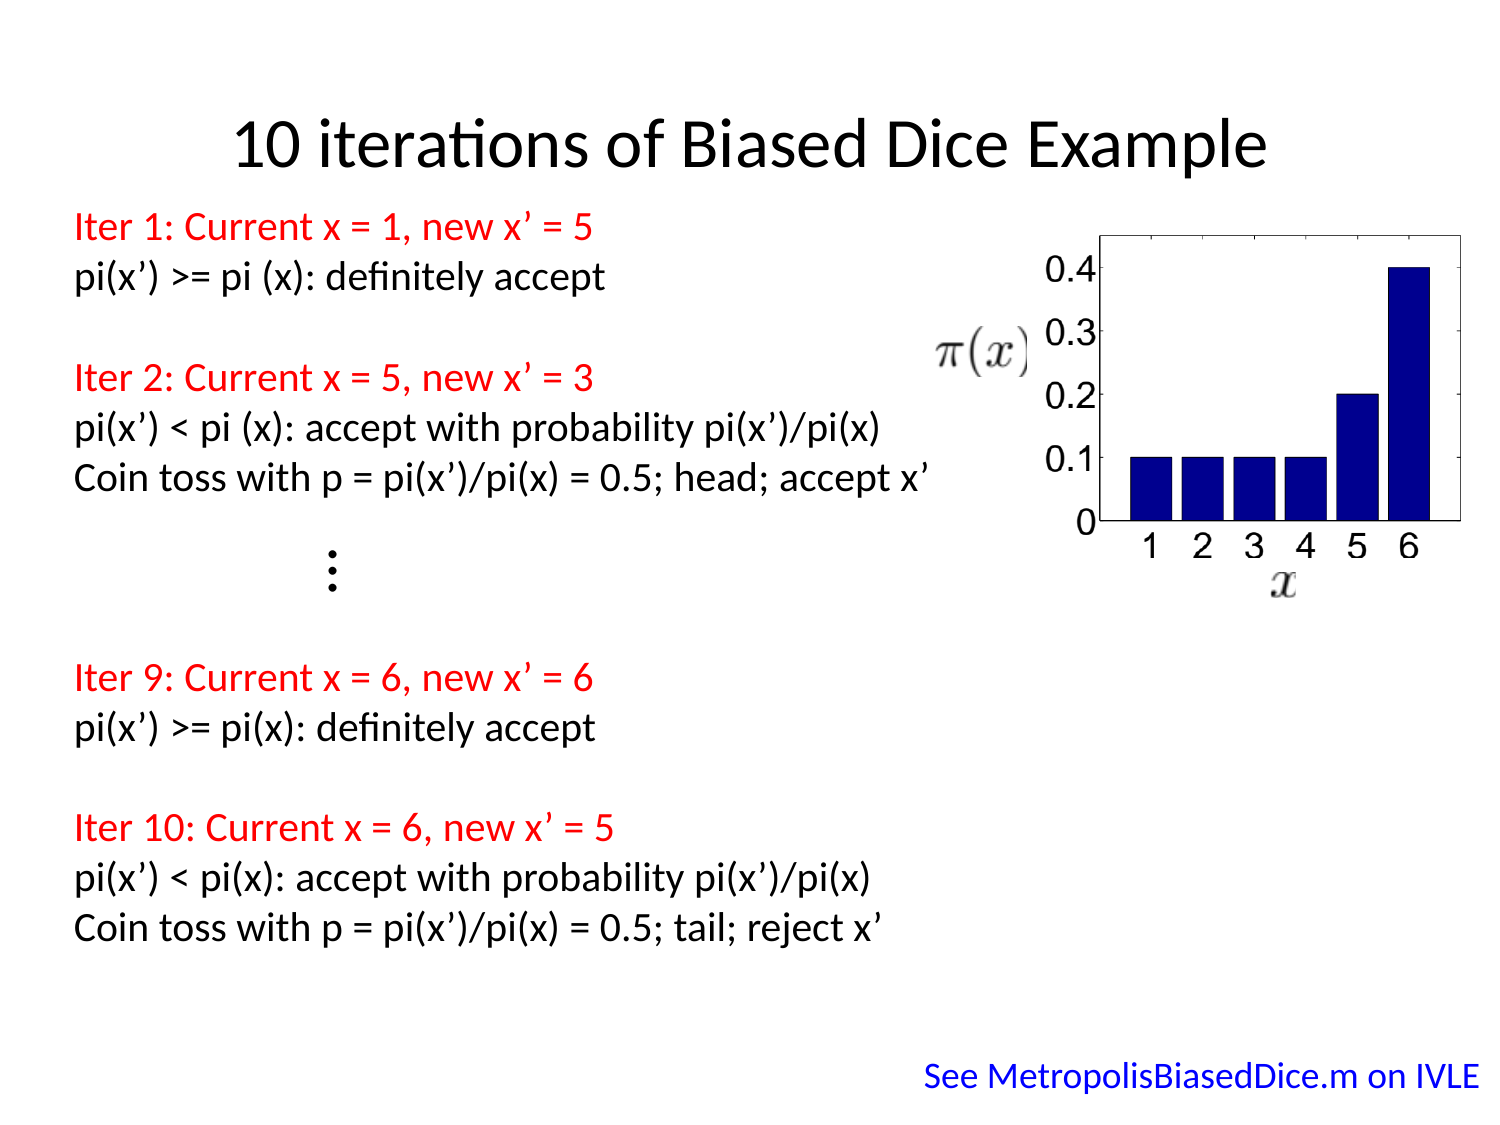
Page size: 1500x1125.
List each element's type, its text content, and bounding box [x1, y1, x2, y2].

picture [1043, 232, 1463, 558]
text_box … [309, 533, 404, 625]
text_box Iter 1: Current x = 1, new x’ = 5 pi(x’) >= pi (x): definitely accept Iter 2: Current x = 5, new x’ = 3 pi(x’) < pi (x): accept with probability pi(x’)/pi(x) Coin toss with p = pi(x’)/pi(x) = 0.5; head; accept x’ Iter 9: Current x = 6, new x’ = 6 pi(x’) >= pi(x): definitely accept Iter 10: Current x = 6, new x’ = 5 pi(x’) < pi(x): accept with probability pi(x’)/pi(x) Coin toss with p = pi(x’)/pi(x) = 0.5; tail; reject x’ 1st sample of p(x) is 6 [58, 191, 946, 1057]
picture [1270, 572, 1296, 598]
picture [934, 326, 1028, 377]
title 10 iterations of Biased Dice Example [75, 45, 1425, 233]
text_box See MetropolisBiasedDice.m on IVLE [909, 1044, 1496, 1104]
